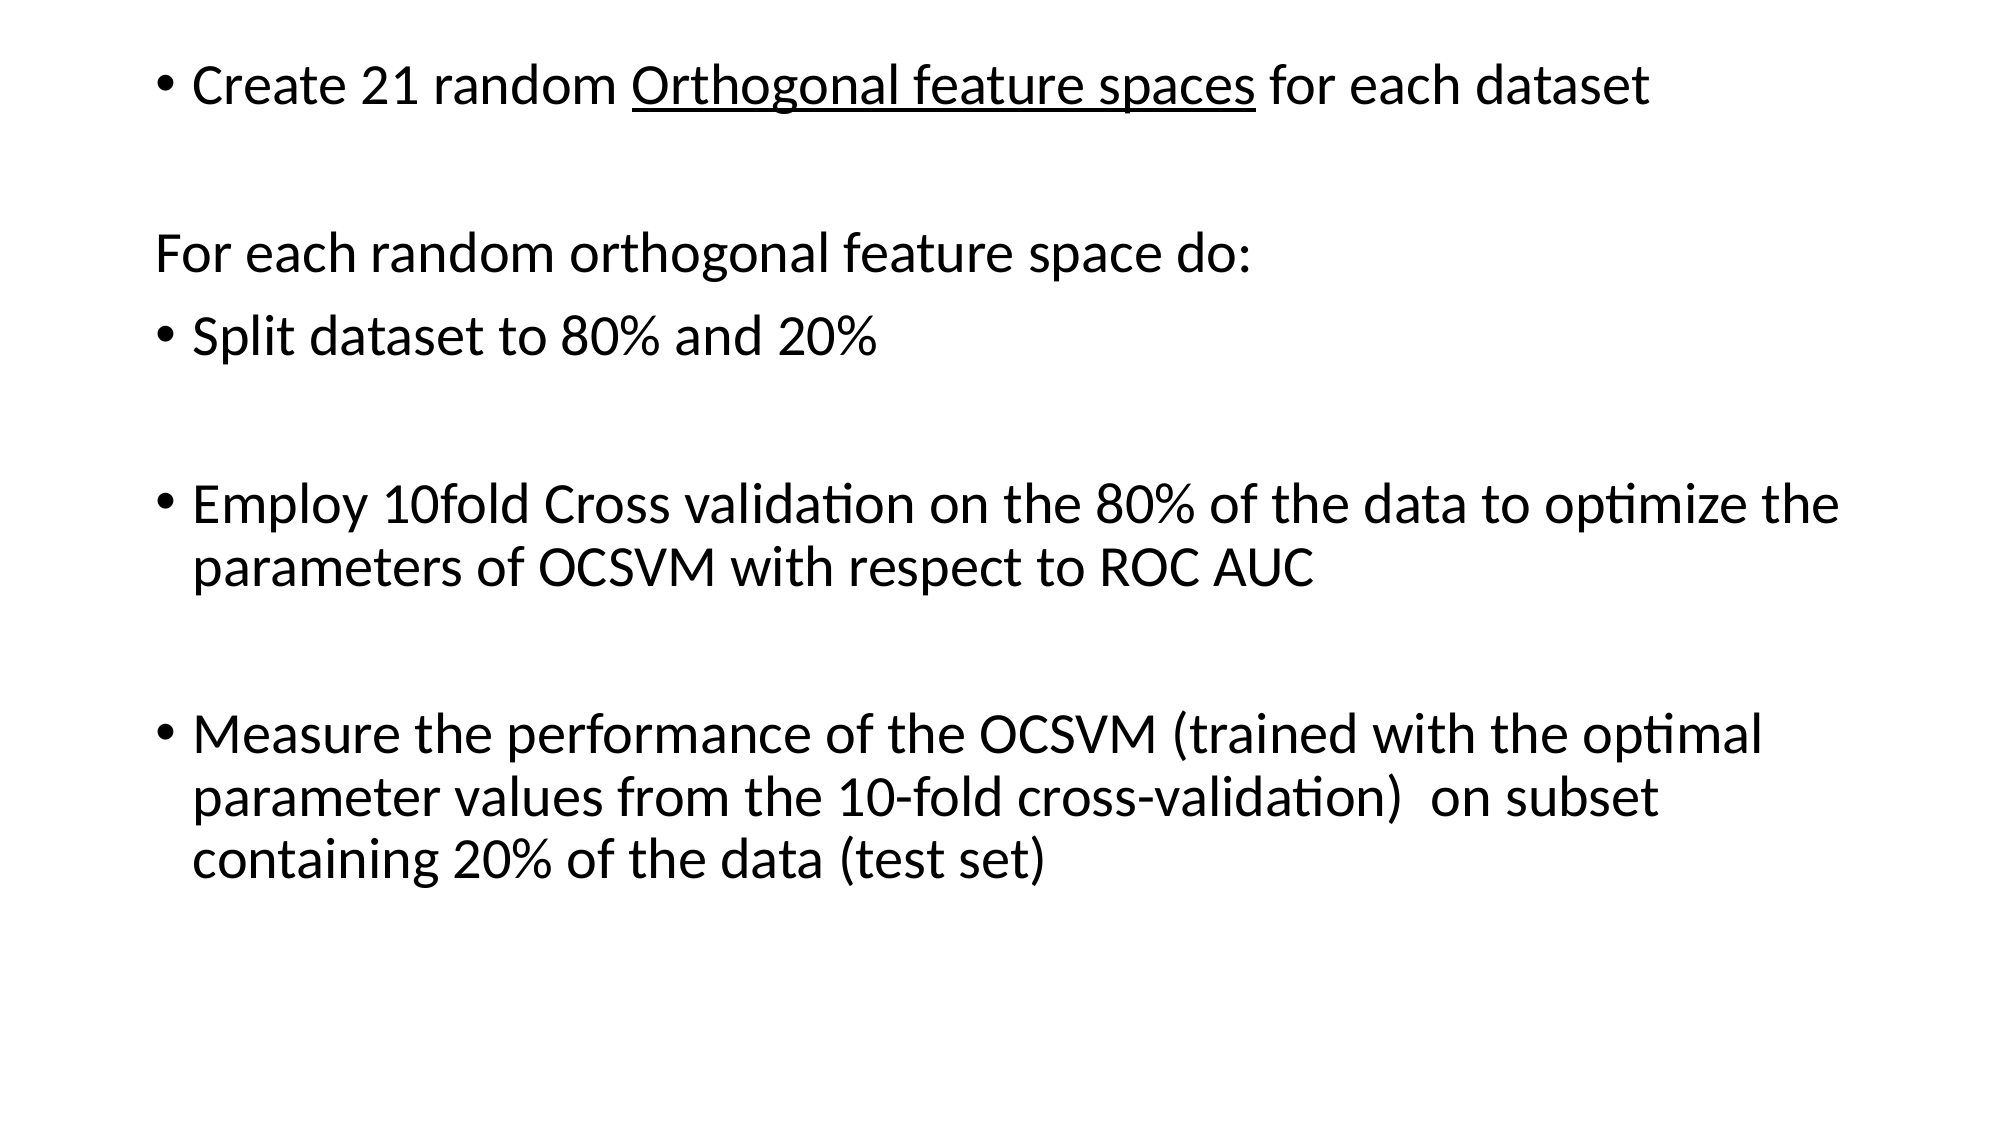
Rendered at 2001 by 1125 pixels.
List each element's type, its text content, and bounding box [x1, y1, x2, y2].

list Create 21 random Orthogonal feature spaces for each dataset For each random orthogonal feature space do: Split dataset to 80% and 20% Employ 10fold Cross validation on the 80% of the data to optimize the parameters of OCSVM with respect to ROC AUC Measure the performance of the OCSVM (trained with the optimal parameter values from the 10-fold cross-validation) on ﻿subset containing 20% of the data (test set) [140, 47, 1866, 1074]
